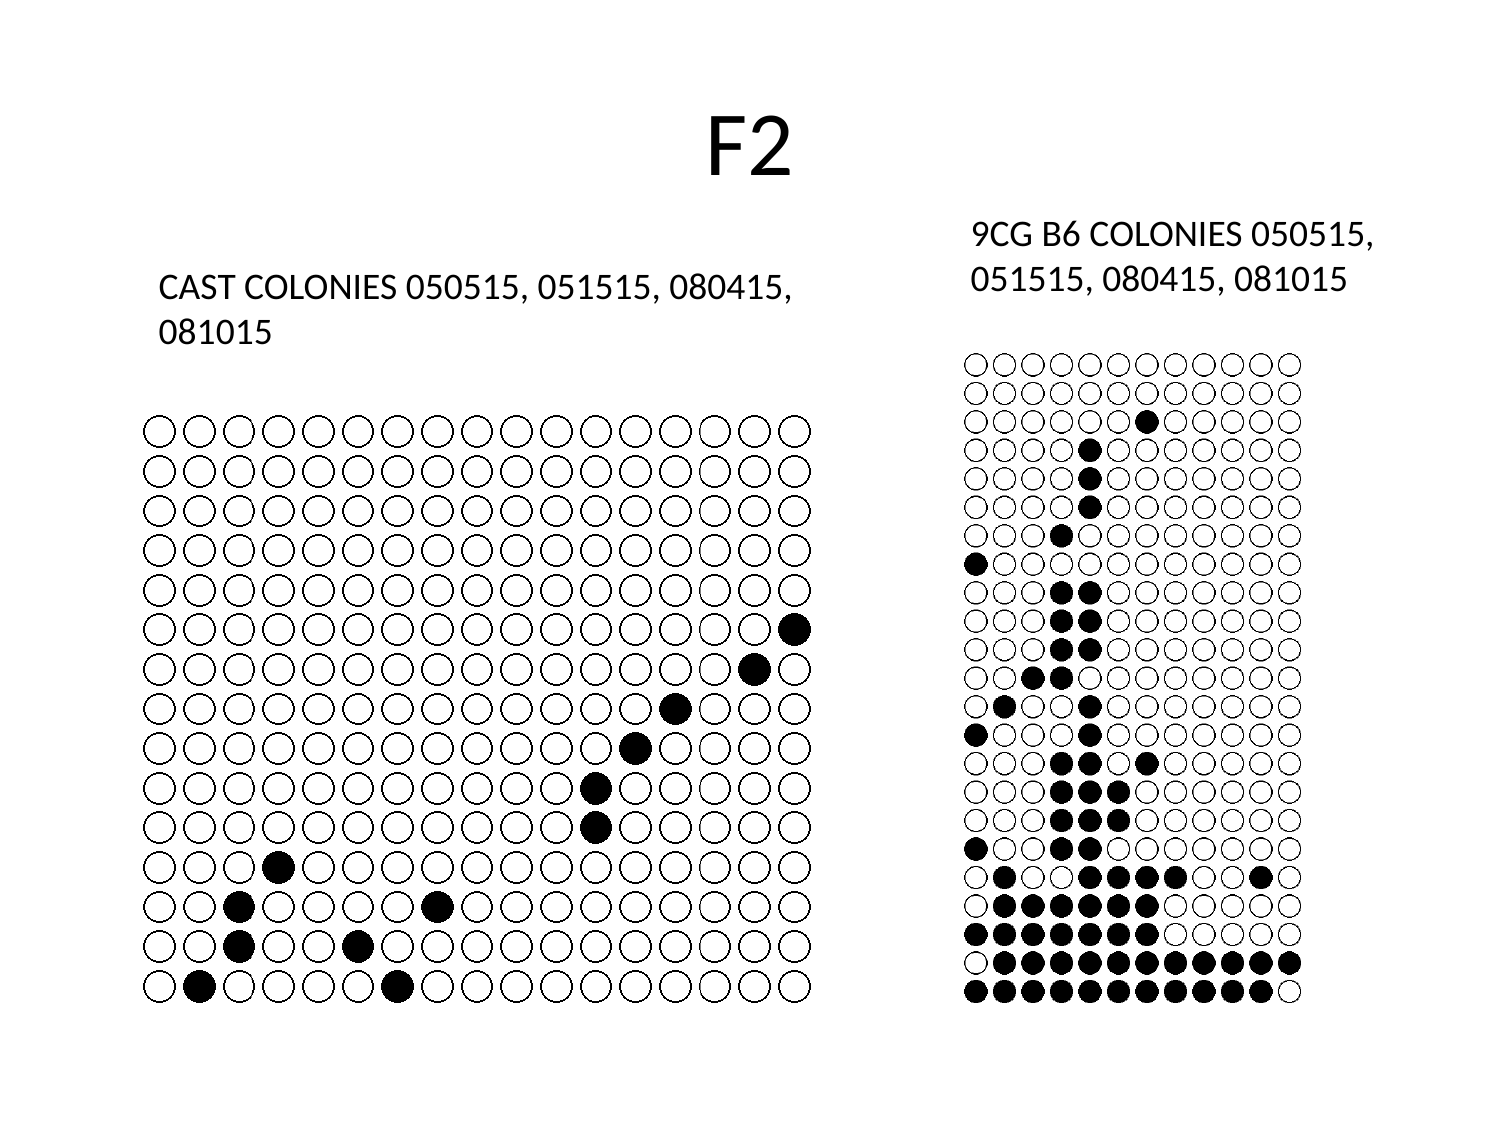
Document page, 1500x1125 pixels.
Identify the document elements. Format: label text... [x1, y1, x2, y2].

text_box 9CG B6 COLONIES 050515, 051515, 080415, 081015 [955, 201, 1390, 307]
text_box CAST COLONIES 050515, 051515, 080415, 081015 [144, 254, 808, 360]
title F2 [75, 45, 1425, 233]
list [952, 350, 1312, 1006]
picture [139, 411, 813, 1006]
